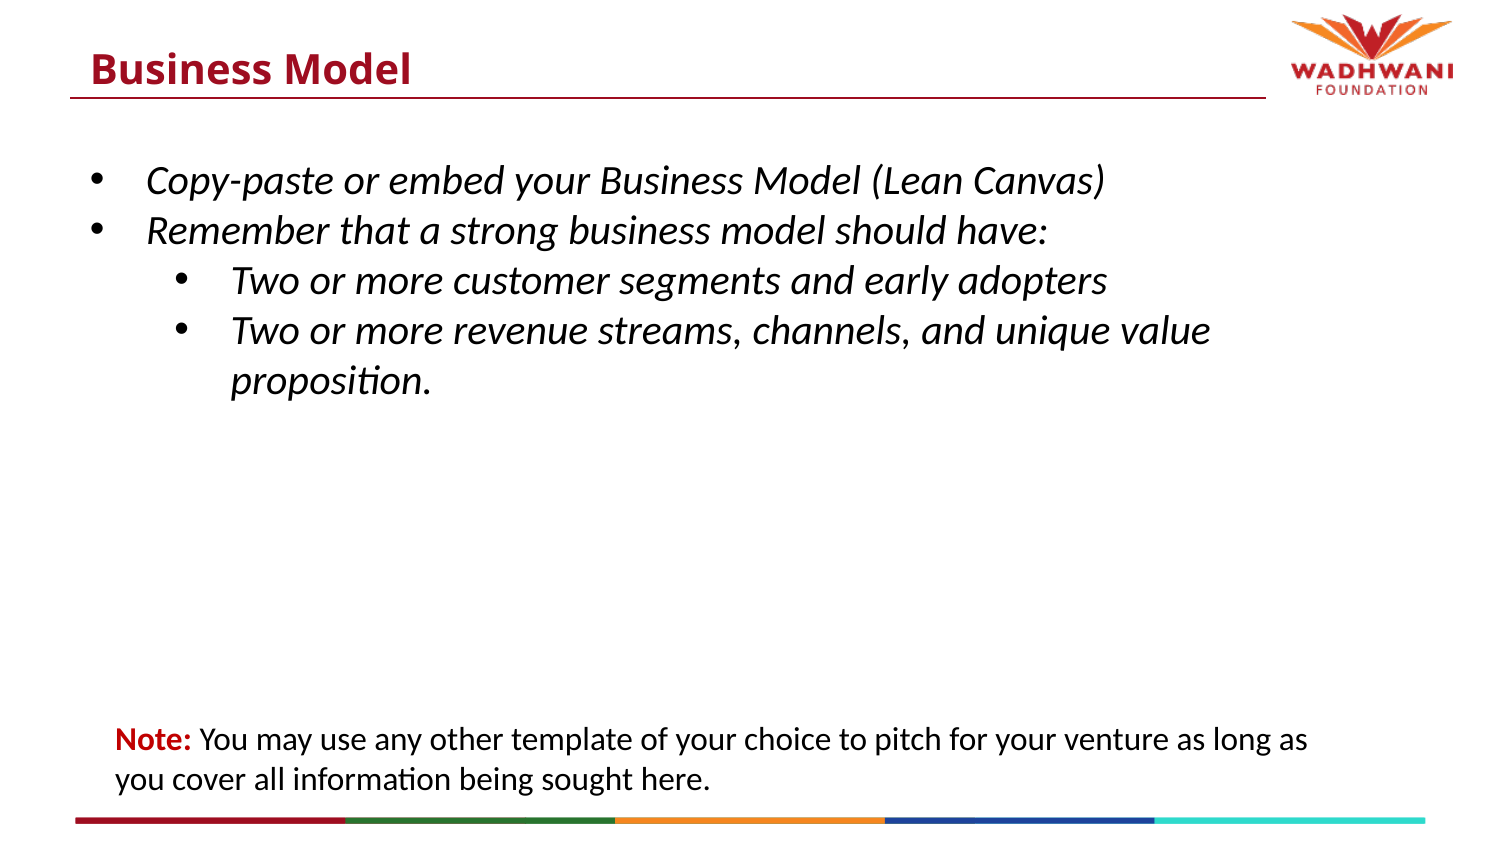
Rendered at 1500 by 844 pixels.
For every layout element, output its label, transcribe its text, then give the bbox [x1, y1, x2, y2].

text_box Note: You may use any other template of your choice to pitch for your venture as long as you cover all information being sought here. [100, 710, 1369, 805]
title Business Model [75, 40, 1369, 95]
text_box Copy-paste or embed your Business Model (Lean Canvas) Remember that a strong business model should have: Two or more customer segments and early adopters Two or more revenue streams, channels, and unique value proposition. [75, 145, 1417, 511]
picture [1291, 14, 1453, 95]
